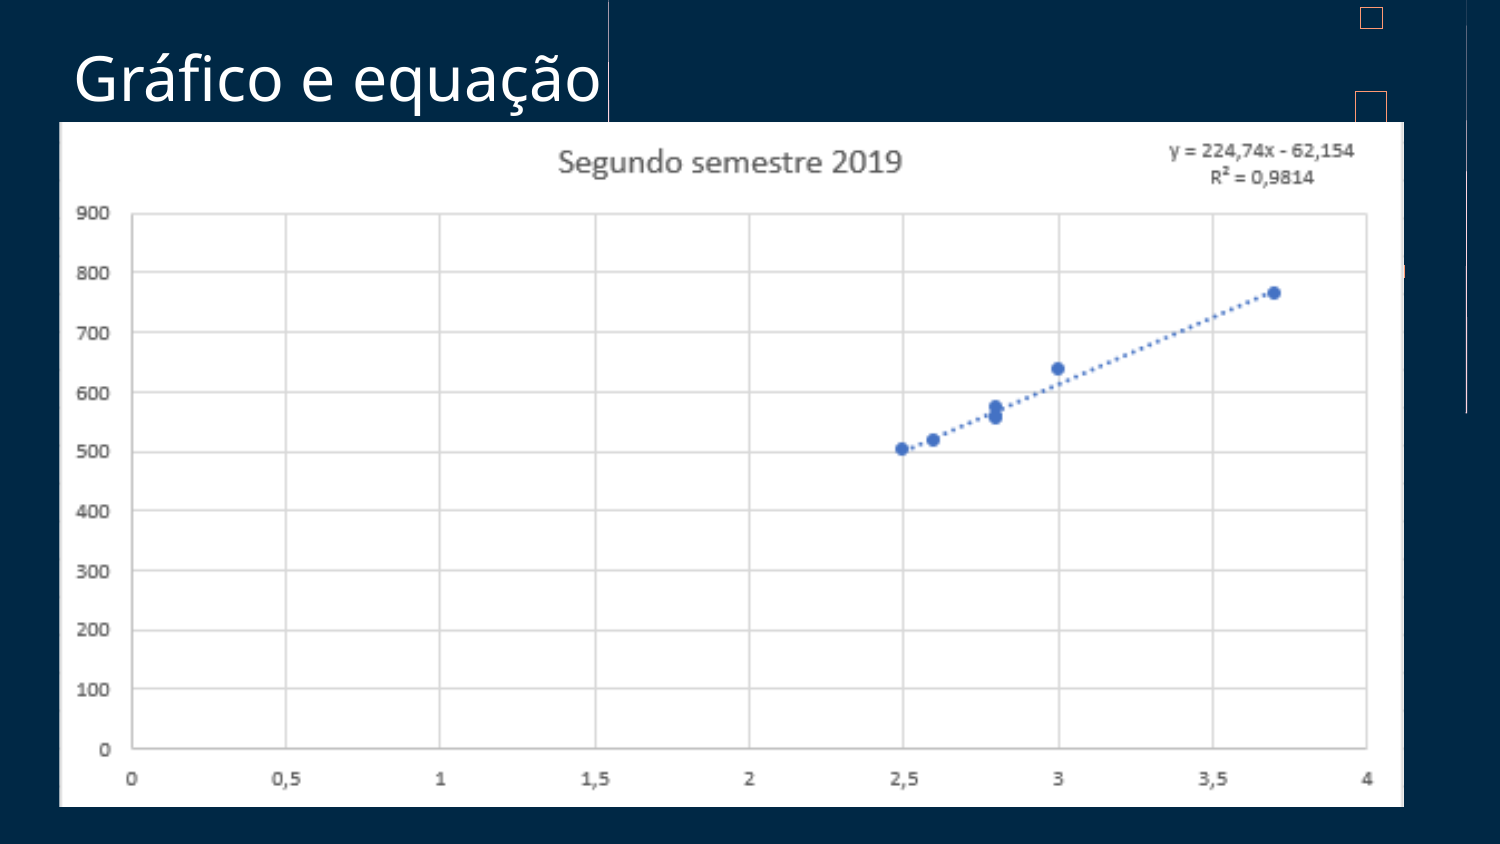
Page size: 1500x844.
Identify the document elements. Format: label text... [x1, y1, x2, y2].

picture [59, 121, 1405, 808]
text_box Gráfico e equação [59, 31, 839, 120]
